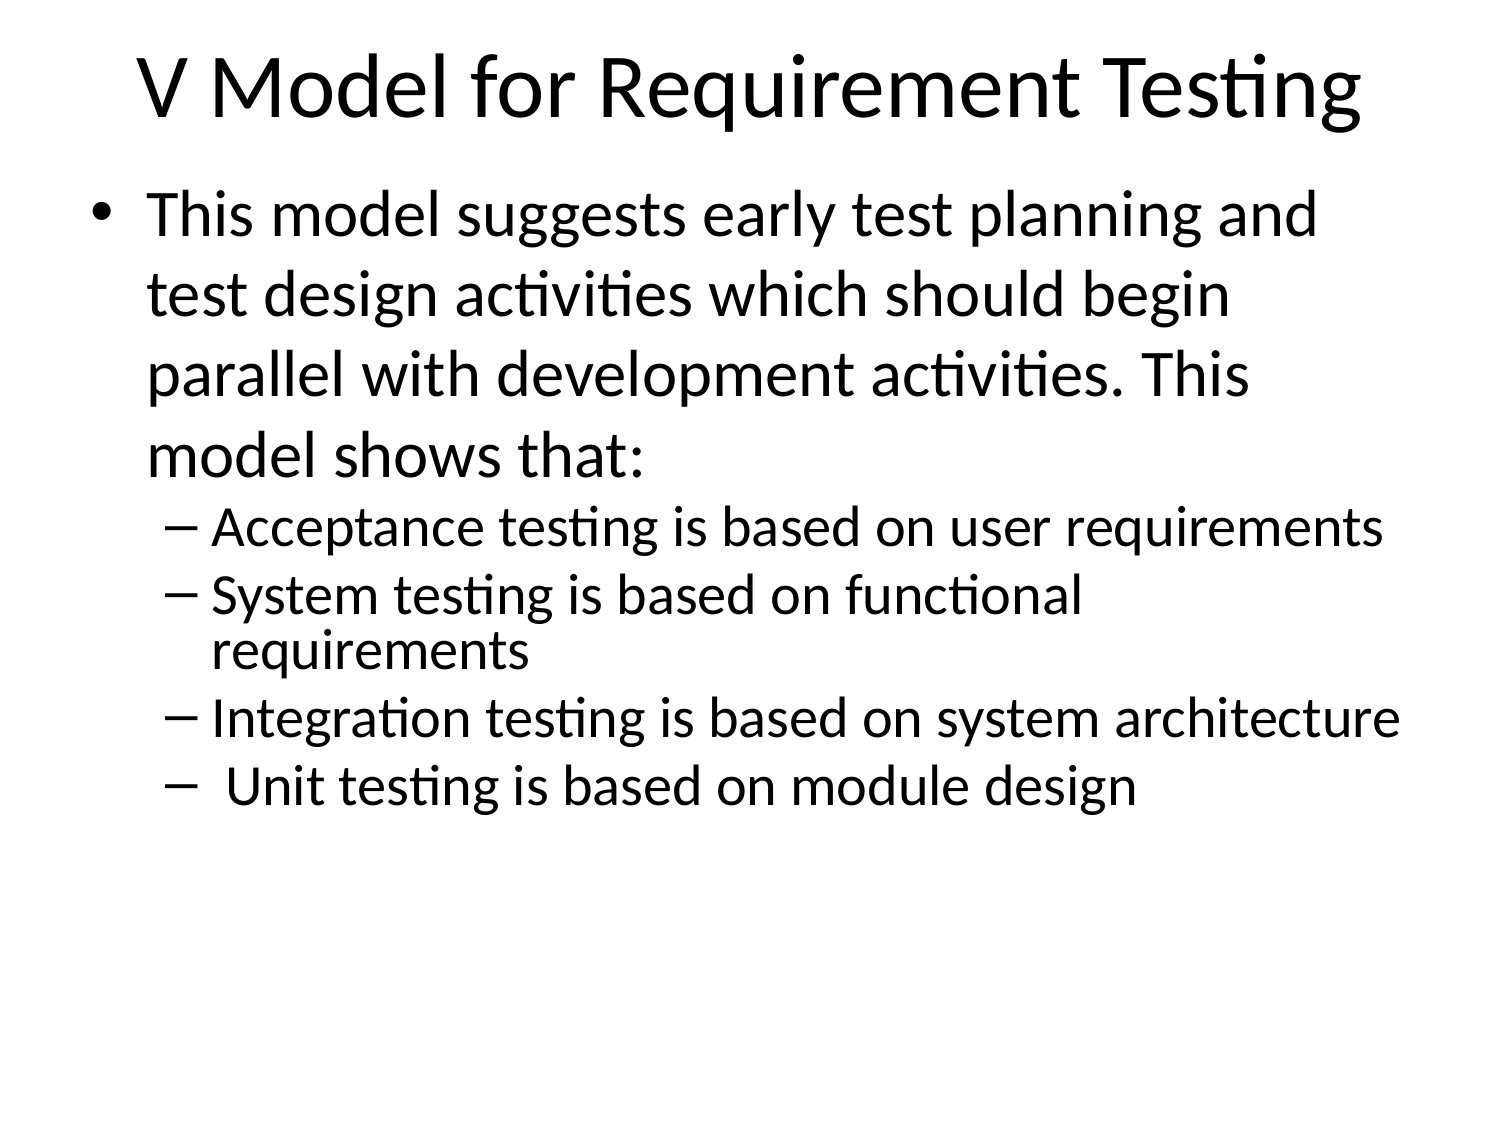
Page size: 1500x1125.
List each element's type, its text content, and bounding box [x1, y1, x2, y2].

title V Model for Requirement Testing [75, 0, 1425, 162]
list This model suggests early test planning and test design activities which should begin parallel with development activities. This model shows that: Acceptance testing is based on user requirements System testing is based on functional requirements Integration testing is based on system architecture Unit testing is based on module design [75, 162, 1425, 1005]
